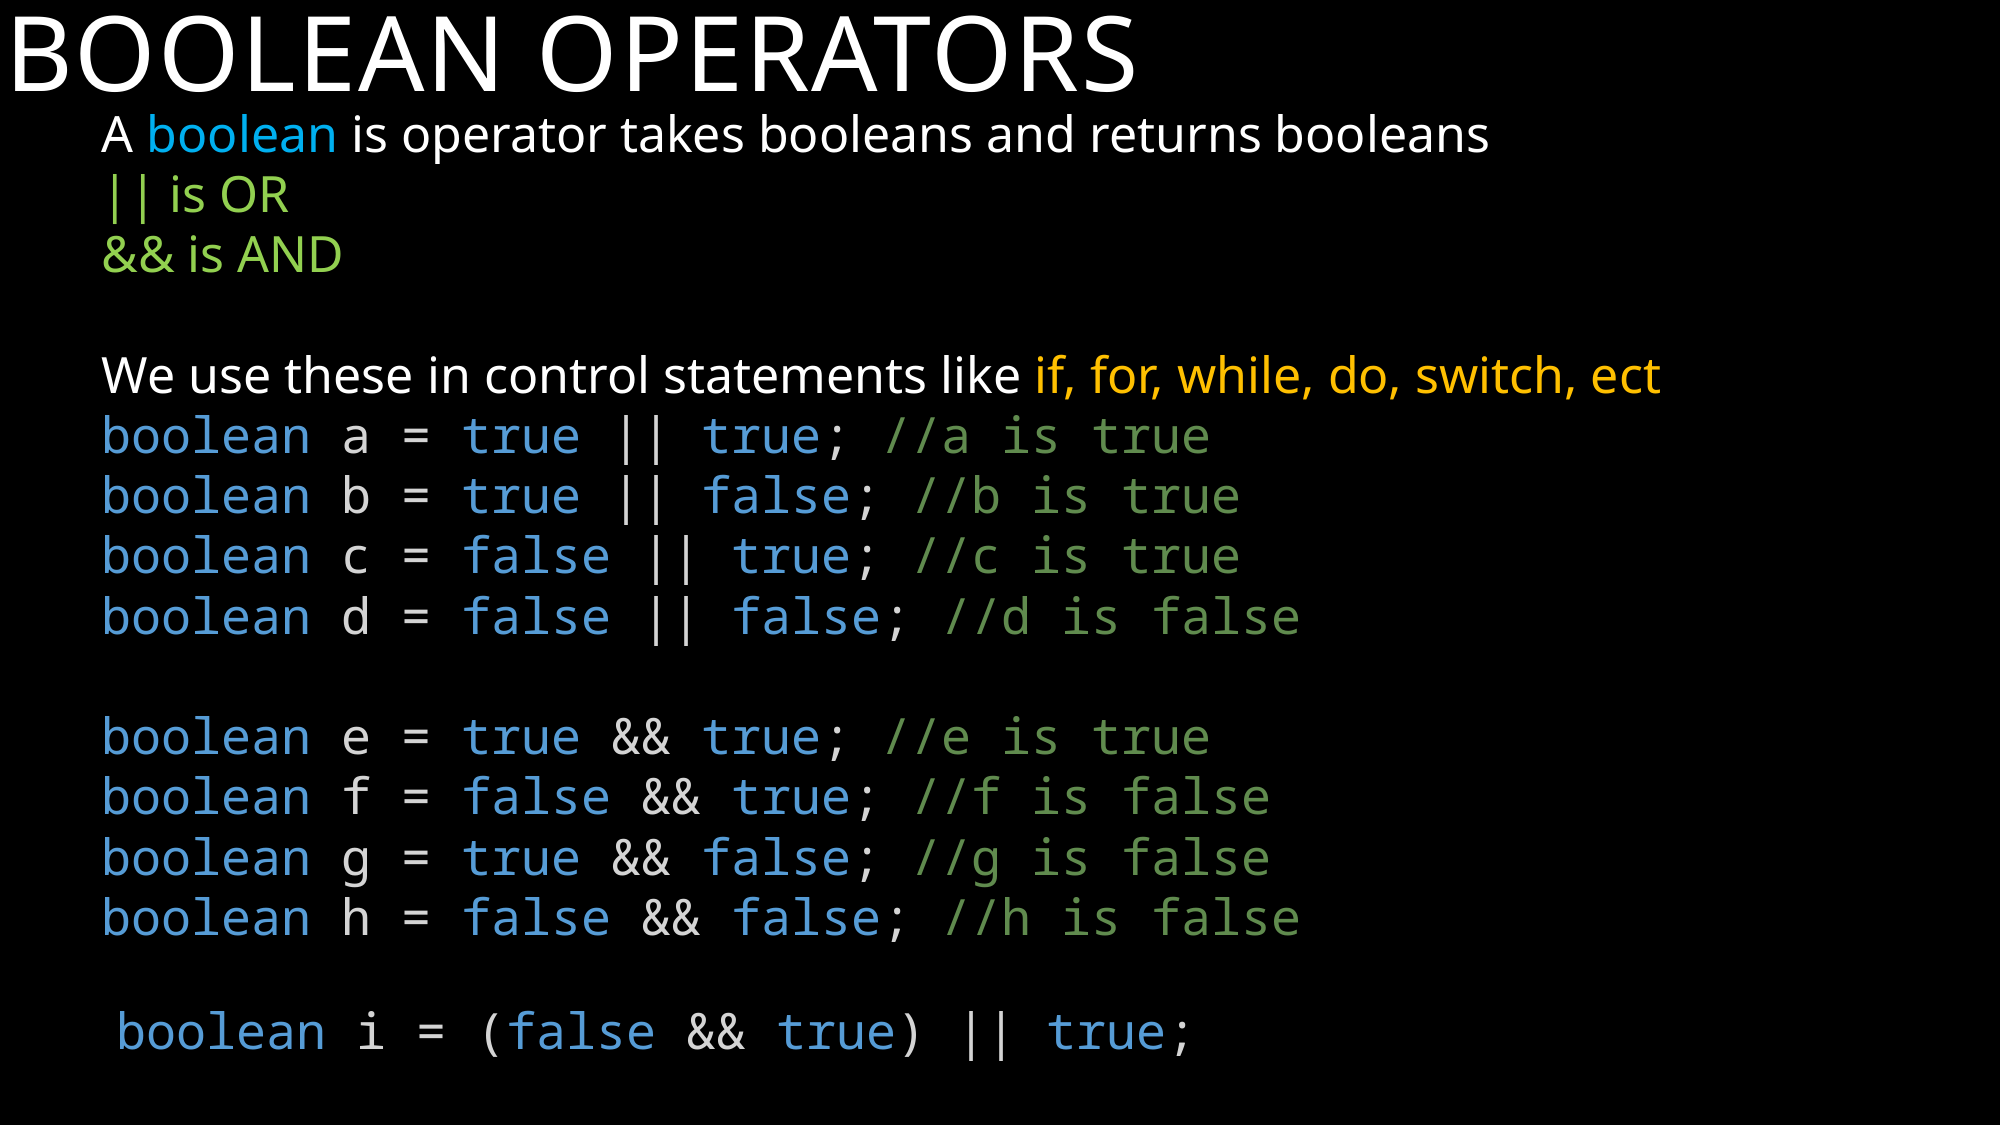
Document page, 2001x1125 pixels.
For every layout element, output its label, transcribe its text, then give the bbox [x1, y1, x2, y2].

title Boolean OPERATORS [0, 0, 1585, 185]
list A boolean is operator takes booleans and returns booleans || is OR && is AND We use these in control statements like if, for, while, do, switch, ect boolean a = true || true; //a is true boolean b = true || false; //b is true boolean c = false || true; //c is true boolean d = false || false; //d is false boolean e = true && true; //e is true boolean f = false && true; //f is false boolean g = true && false; //g is false boolean h = false && false; //h is false boolean i = (false && true) || true; [94, 101, 1940, 933]
